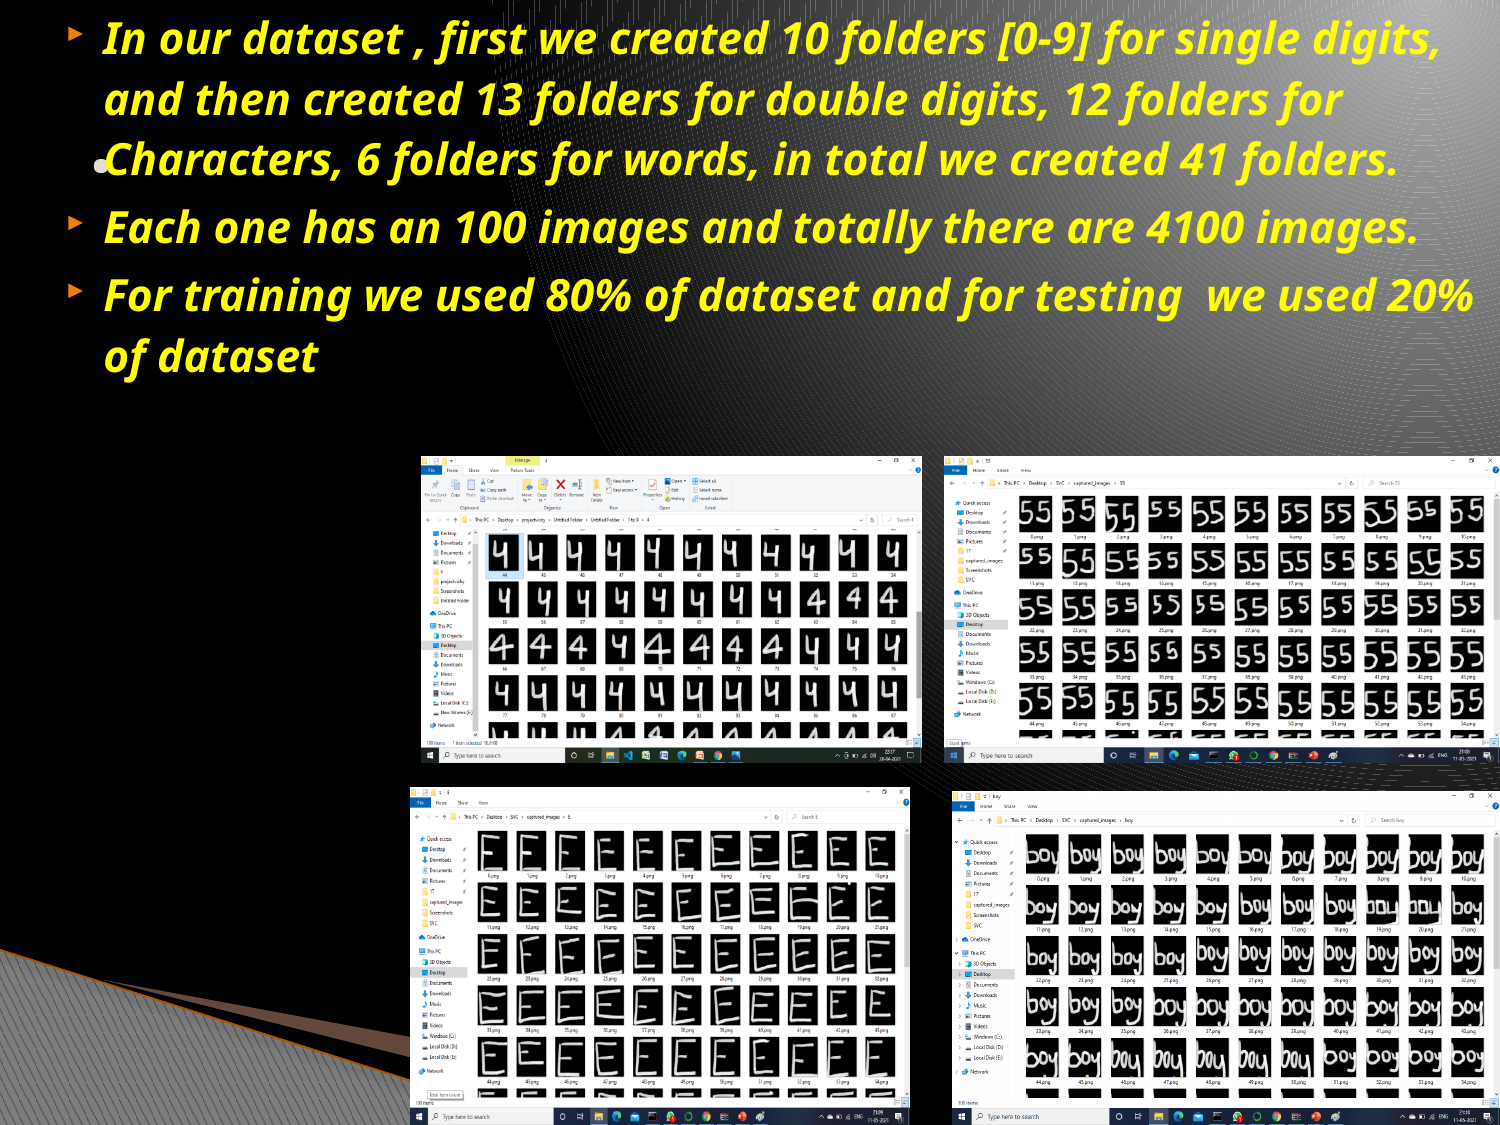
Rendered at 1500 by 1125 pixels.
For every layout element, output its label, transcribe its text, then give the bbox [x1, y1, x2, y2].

picture [421, 456, 922, 763]
list In our dataset , first we created 10 folders [0-9] for single digits, and then created 13 folders for double digits, 12 folders for Characters, 6 folders for words, in total we created 41 folders. Each one has an 100 images and totally there are 4100 images. For training we used 80% of dataset and for testing we used 20% of dataset [35, 0, 1500, 468]
picture [0, 787, 911, 1125]
picture [952, 791, 1500, 1125]
picture [944, 456, 1500, 763]
